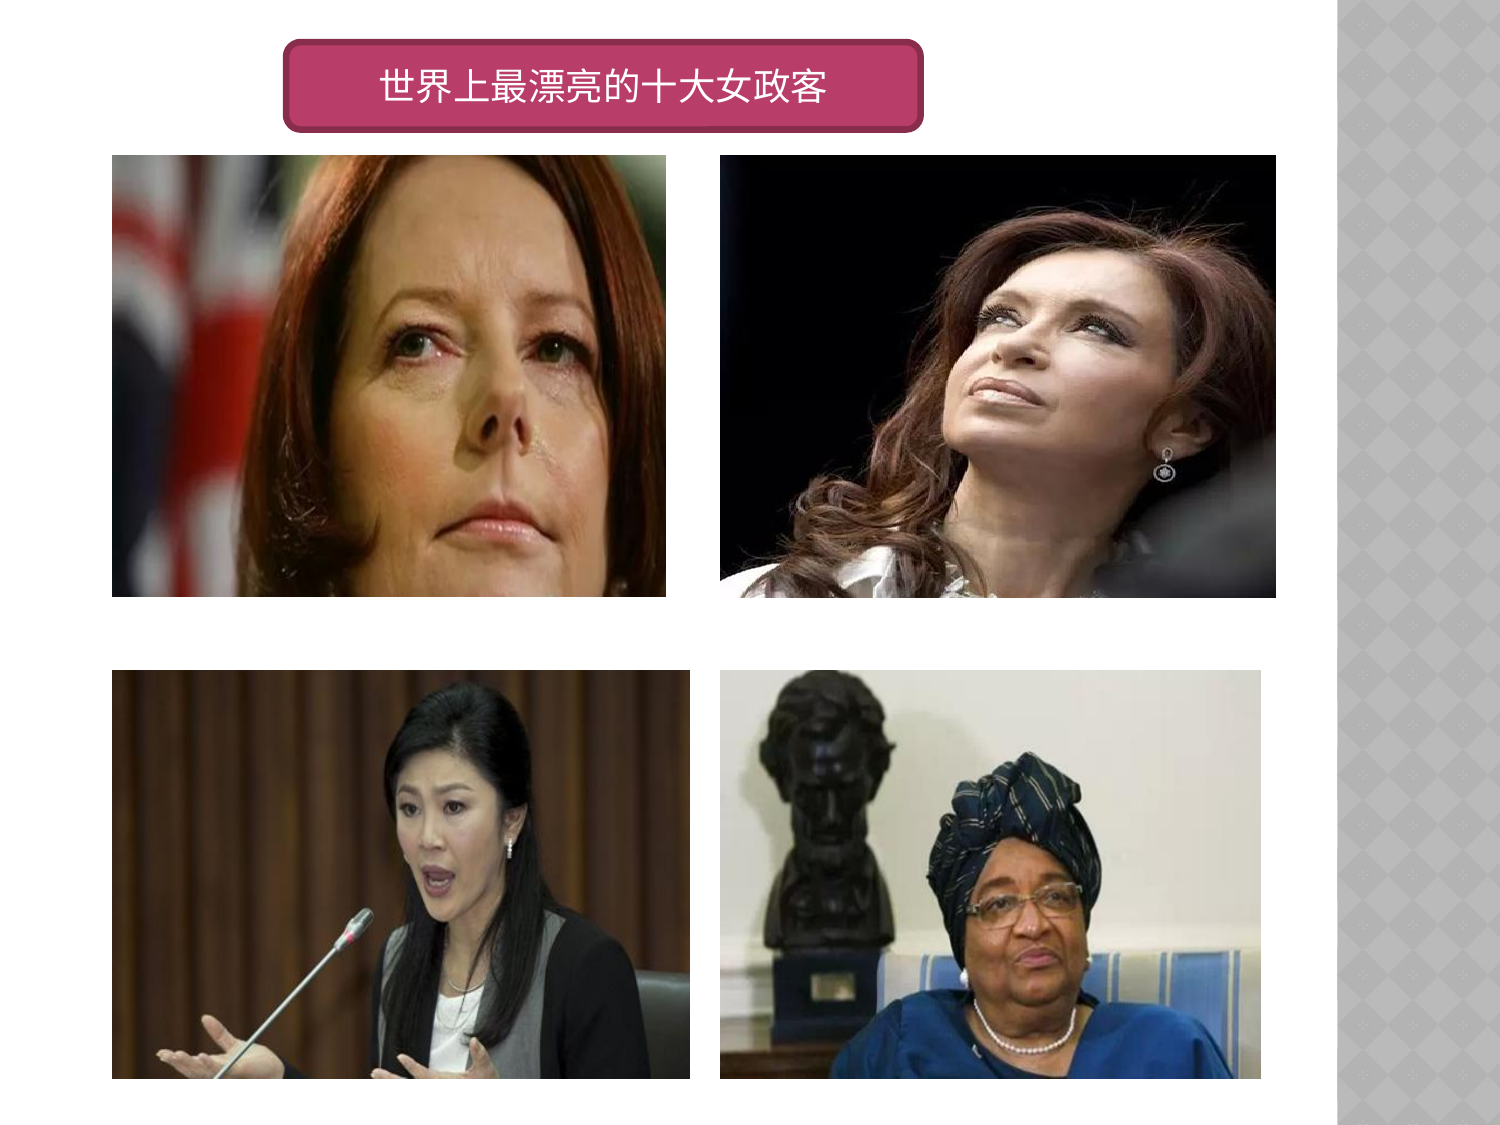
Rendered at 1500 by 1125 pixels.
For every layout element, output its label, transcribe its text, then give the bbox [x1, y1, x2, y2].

picture [112, 670, 690, 1079]
picture [720, 670, 1261, 1079]
picture [112, 155, 667, 598]
text_box 世界上最漂亮的十大女政客 [282, 38, 924, 133]
picture [720, 155, 1276, 599]
